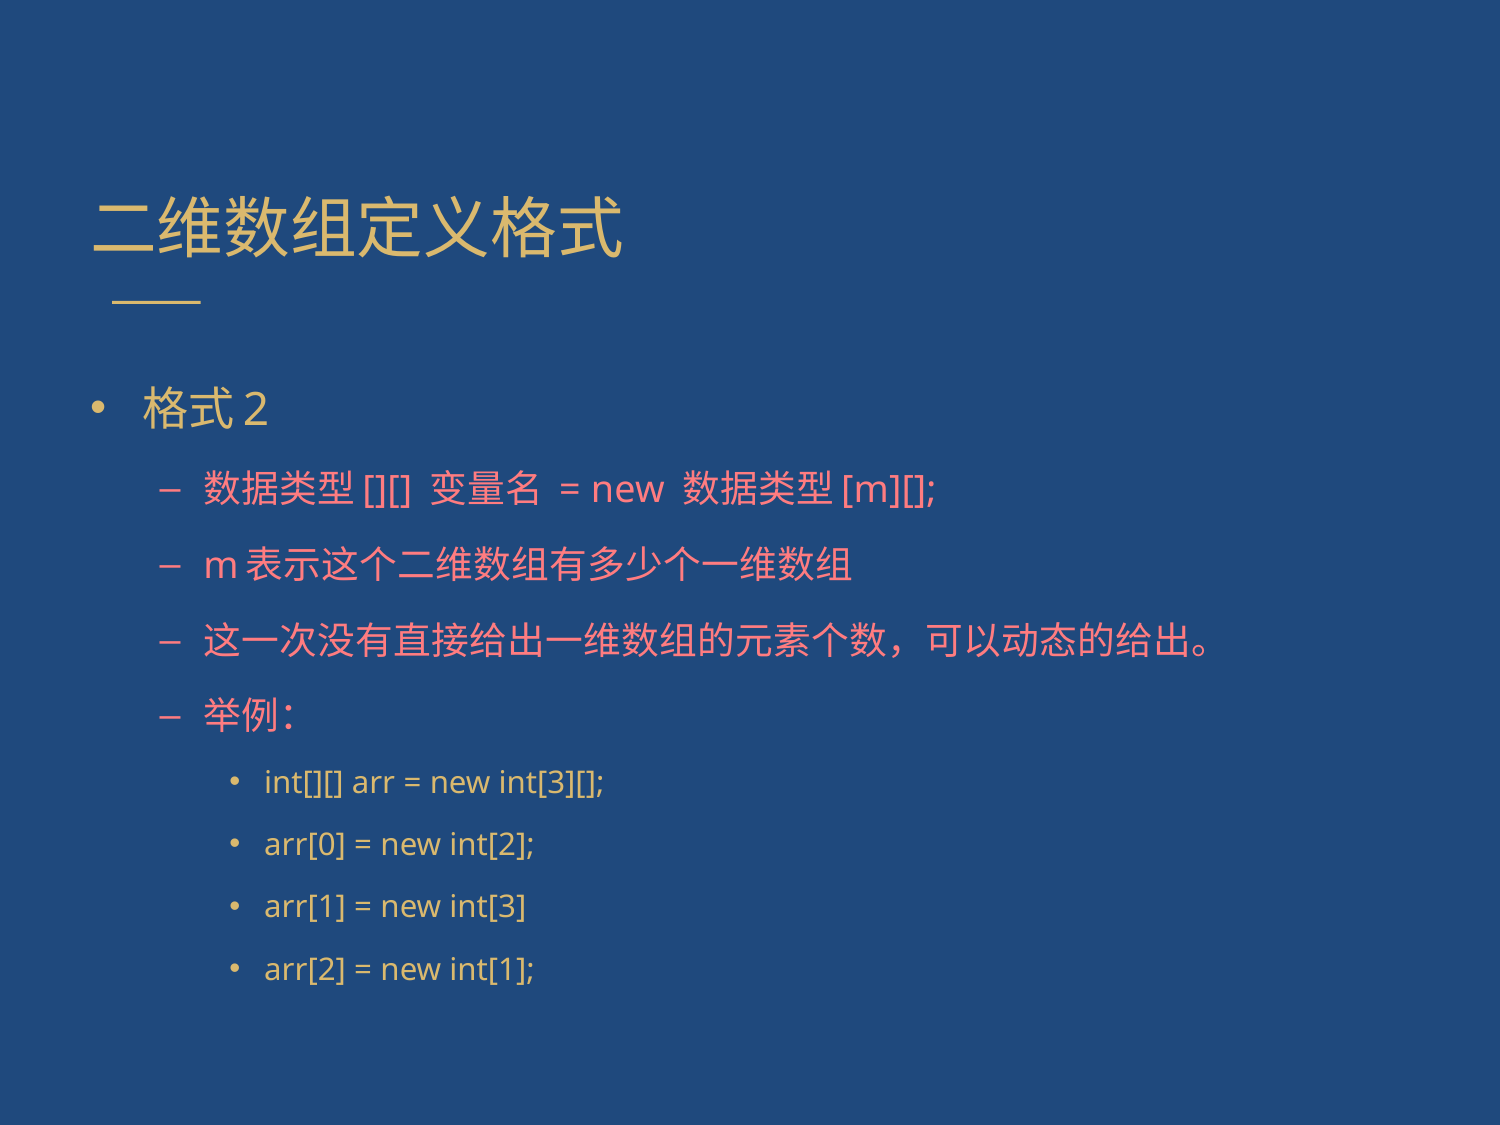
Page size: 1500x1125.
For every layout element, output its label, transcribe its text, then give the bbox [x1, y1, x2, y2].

list 格式2 数据类型[][] 变量名 = new 数据类型[m][]; m表示这个二维数组有多少个一维数组 这一次没有直接给出一维数组的元素个数，可以动态的给出。 举例： int[][] arr = new int[3][]; arr[0] = new int[2]; arr[1] = new int[3] arr[2] = new int[1]; [75, 344, 1425, 1000]
title 二维数组定义格式 [75, 160, 869, 291]
